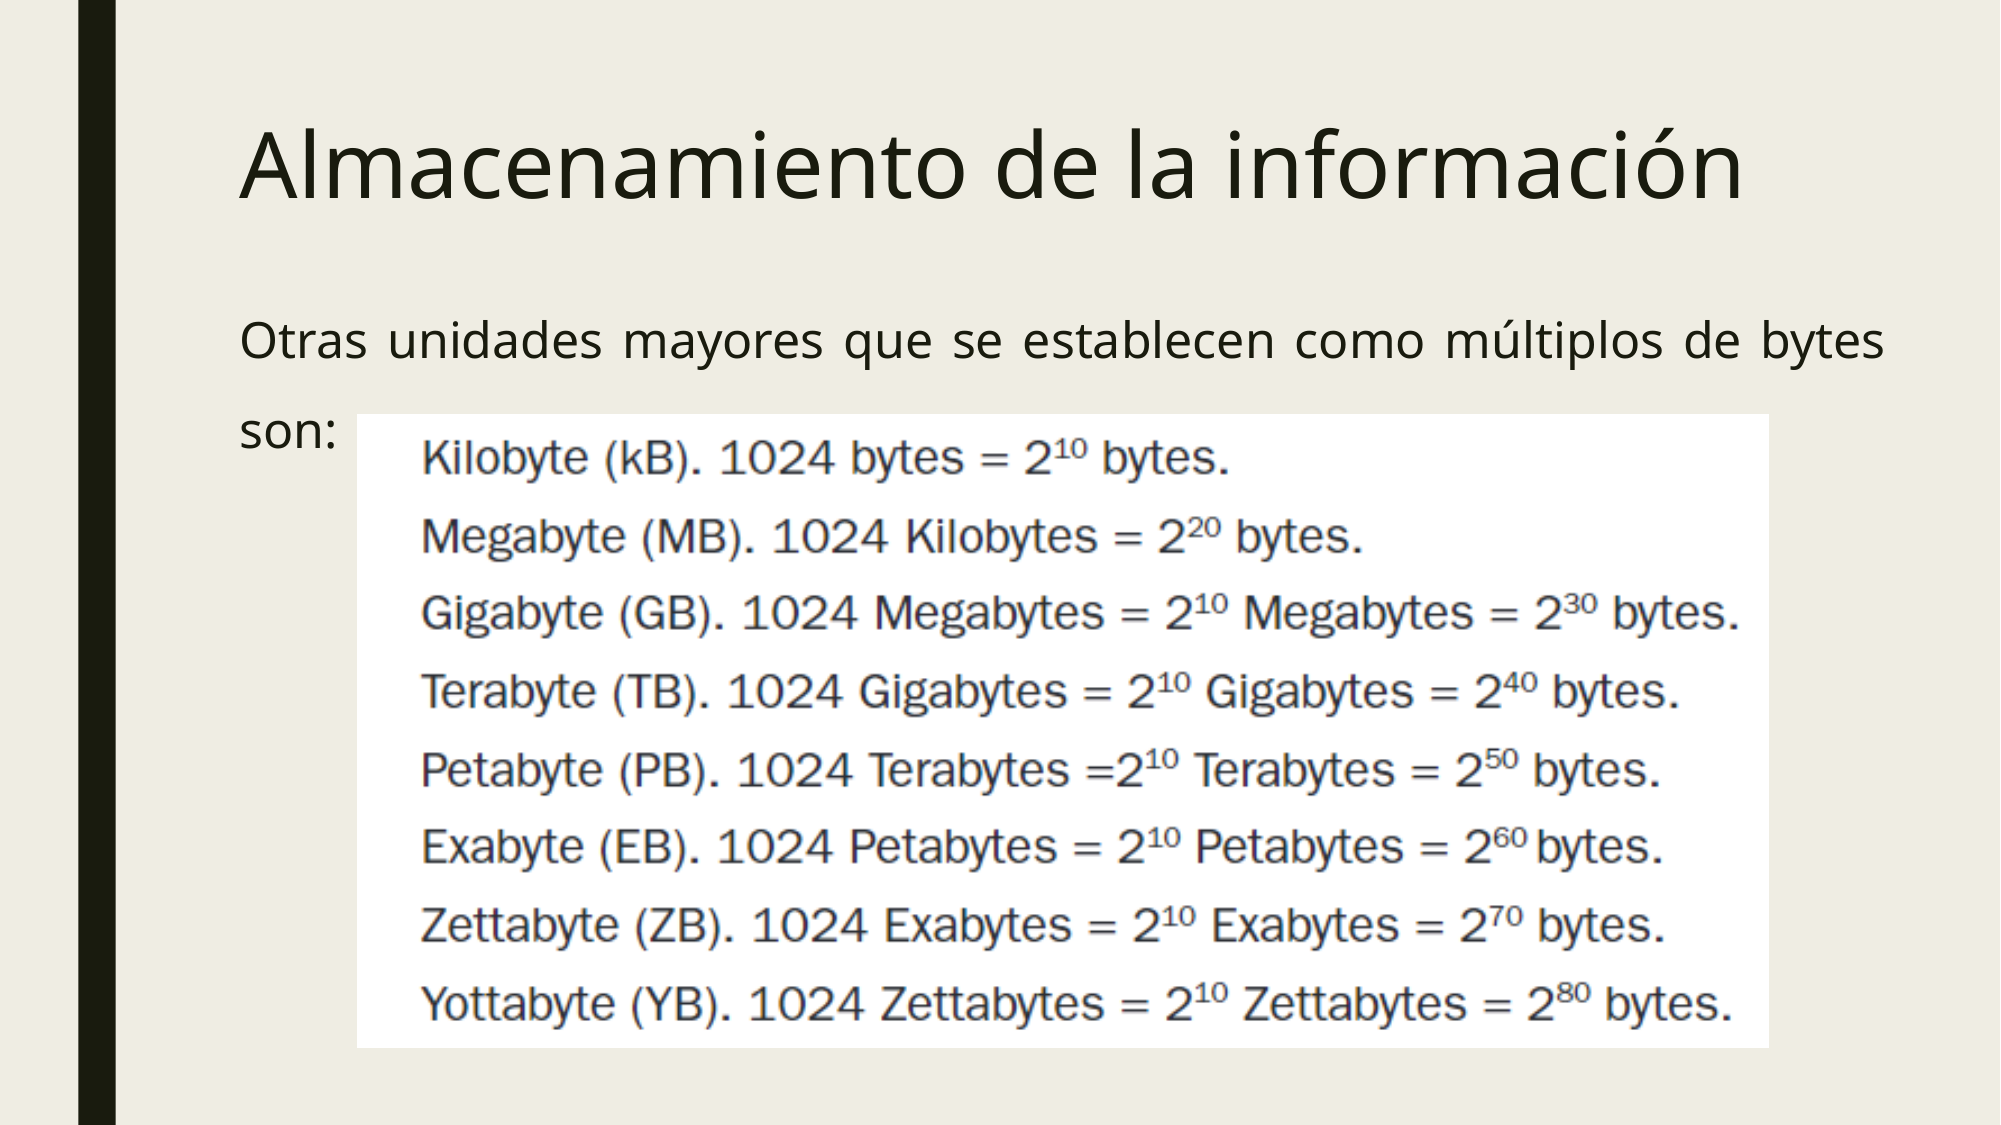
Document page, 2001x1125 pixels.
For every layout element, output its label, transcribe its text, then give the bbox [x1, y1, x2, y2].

picture [357, 414, 1770, 1048]
text_box Otras unidades mayores que se establecen como múltiplos de bytes son: [224, 271, 1902, 1099]
text_box Almacenamiento de la información [224, 112, 1800, 240]
